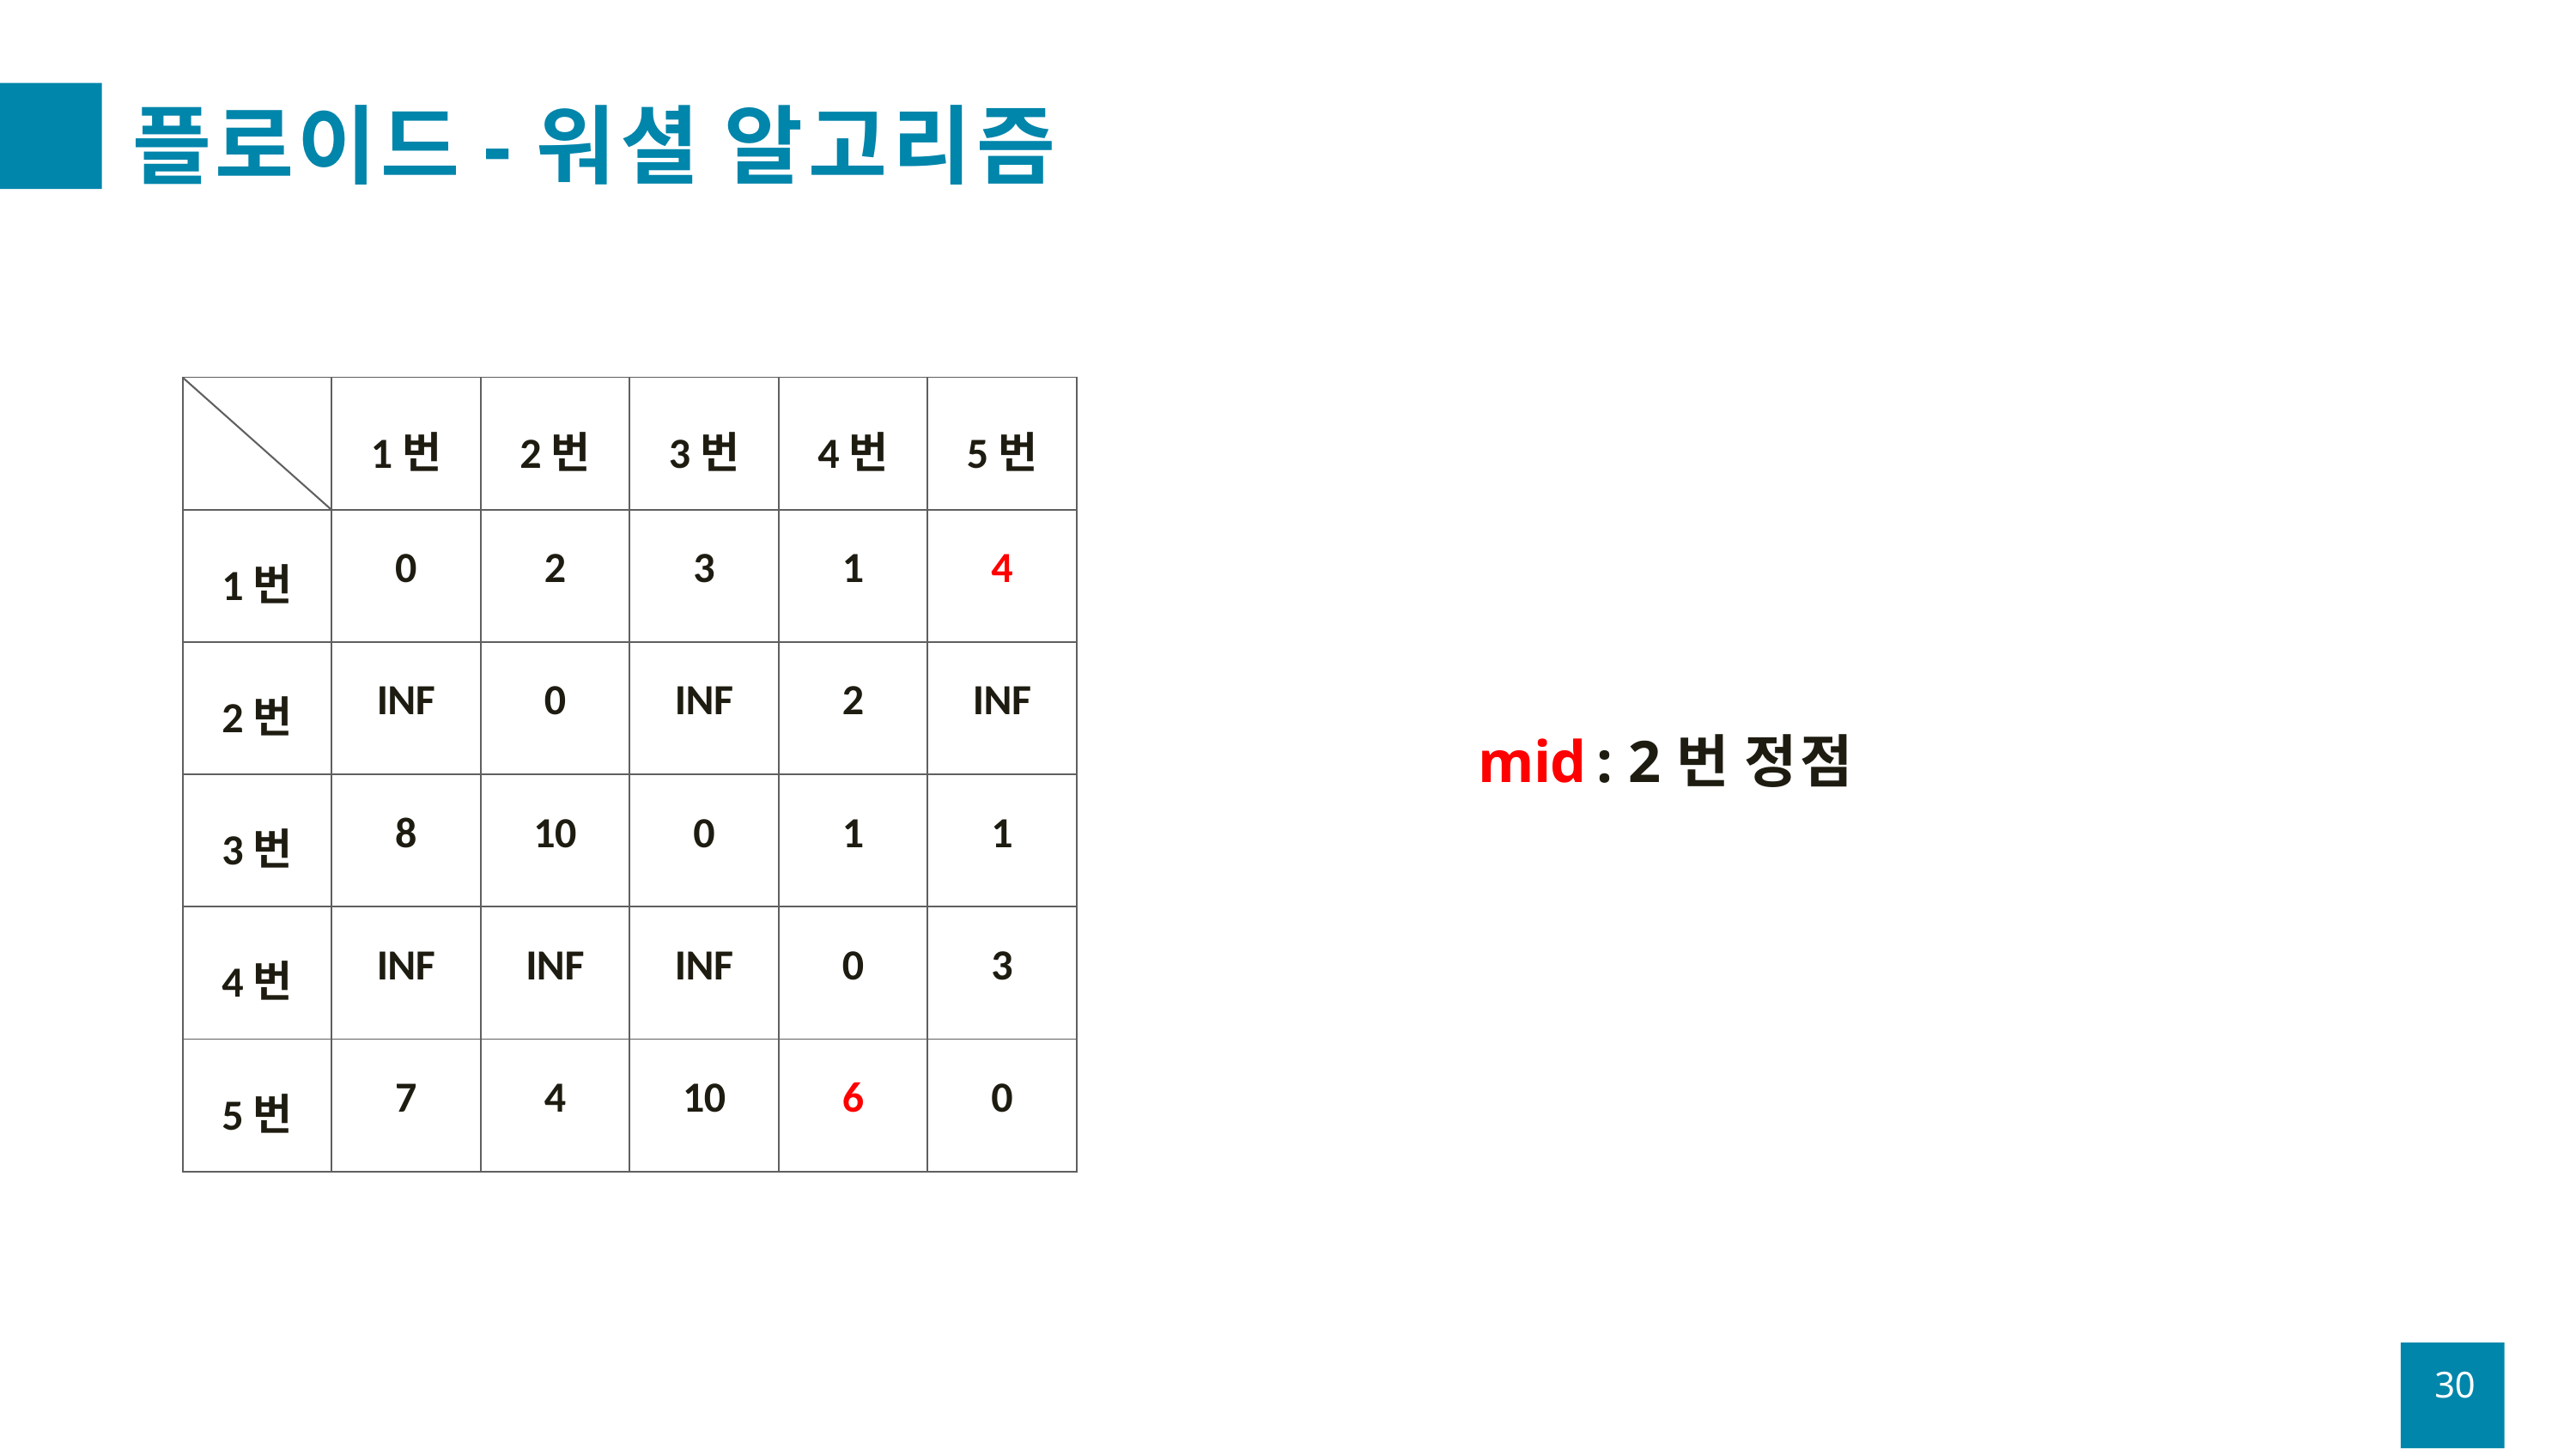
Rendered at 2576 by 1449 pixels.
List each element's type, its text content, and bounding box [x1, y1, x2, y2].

table_header 3번 [630, 378, 778, 509]
table_cell 6 [780, 1040, 927, 1171]
table_cell INF [482, 907, 629, 1039]
table_cell INF [332, 907, 480, 1039]
table_cell 0 [928, 1040, 1076, 1171]
table_cell 1 [780, 775, 927, 906]
table_header [184, 379, 329, 509]
table_header 2번 [482, 378, 629, 509]
table_header 1번 [332, 378, 480, 509]
text_box mid : 2번 정점 [1476, 723, 1941, 794]
table_cell 10 [482, 775, 629, 906]
table_cell 1번 [184, 511, 331, 641]
table_cell 0 [332, 511, 480, 641]
table_cell INF [630, 643, 778, 773]
table_cell 4 [928, 511, 1076, 641]
table_header 4번 [780, 378, 927, 509]
table_cell 5번 [184, 1040, 331, 1171]
table_cell 8 [332, 775, 480, 906]
table_cell INF [630, 907, 778, 1039]
table_cell 10 [630, 1040, 778, 1171]
title 플로이드-워셜 알고리즘 [131, 20, 2482, 264]
table_cell 0 [630, 775, 778, 906]
table_cell 7 [332, 1040, 480, 1171]
slide_number 30 [2400, 973, 2505, 1449]
table_cell 0 [482, 643, 629, 773]
table_cell INF [332, 643, 480, 773]
table_cell 1 [780, 511, 927, 641]
table_header 5번 [928, 378, 1076, 509]
table_cell 3번 [184, 775, 331, 906]
table_cell 2 [482, 511, 629, 641]
table_cell 2번 [184, 643, 331, 773]
table_cell 1 [928, 775, 1076, 906]
table_header [185, 378, 331, 508]
table_cell 0 [780, 907, 927, 1039]
table_cell 4 [482, 1040, 629, 1171]
table_cell 2 [780, 643, 927, 773]
table_cell 3 [630, 511, 778, 641]
table_cell 4번 [184, 907, 331, 1039]
table_cell INF [928, 643, 1076, 773]
table_cell 3 [928, 907, 1076, 1039]
